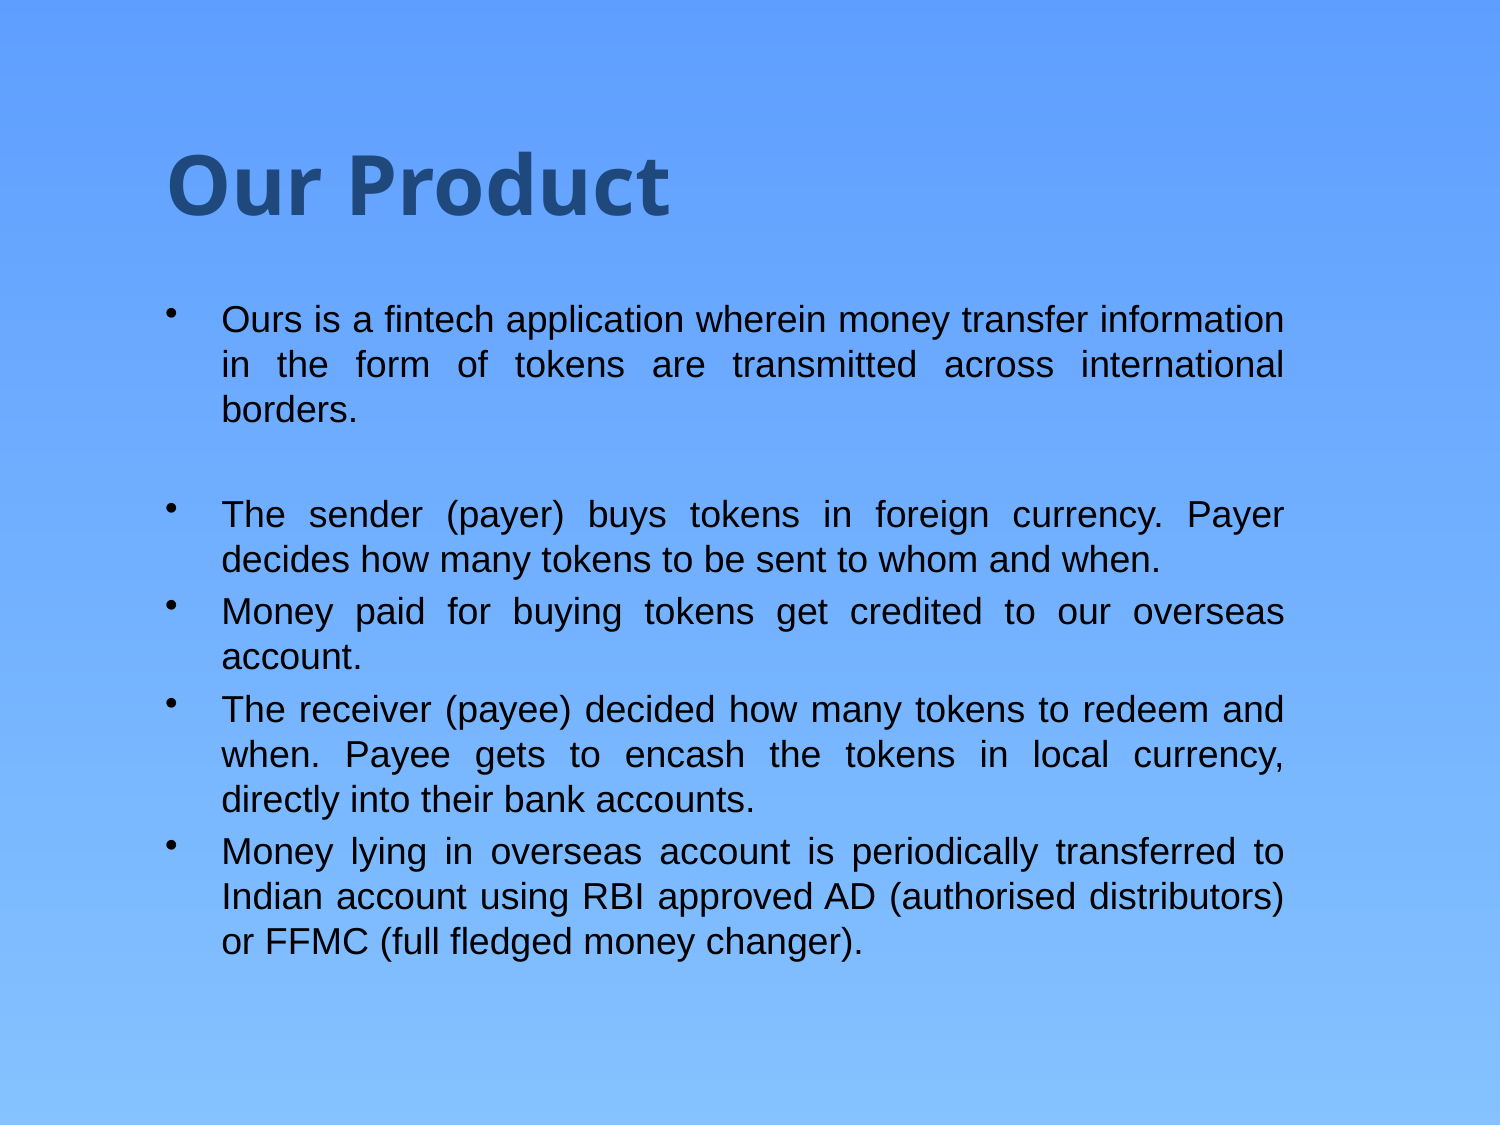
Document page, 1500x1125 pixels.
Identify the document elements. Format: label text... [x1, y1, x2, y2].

title Our Product [150, 75, 1300, 287]
list Ours is a fintech application wherein money transfer information in the form of tokens are transmitted across international borders. The sender (payer) buys tokens in foreign currency. Payer decides how many tokens to be sent to whom and when. Money paid for buying tokens get credited to our overseas account. The receiver (payee) decided how many tokens to redeem and when. Payee gets to encash the tokens in local currency, directly into their bank accounts. Money lying in overseas account is periodically transferred to Indian account using RBI approved AD (authorised distributors) or FFMC (full fledged money changer). [150, 287, 1300, 988]
